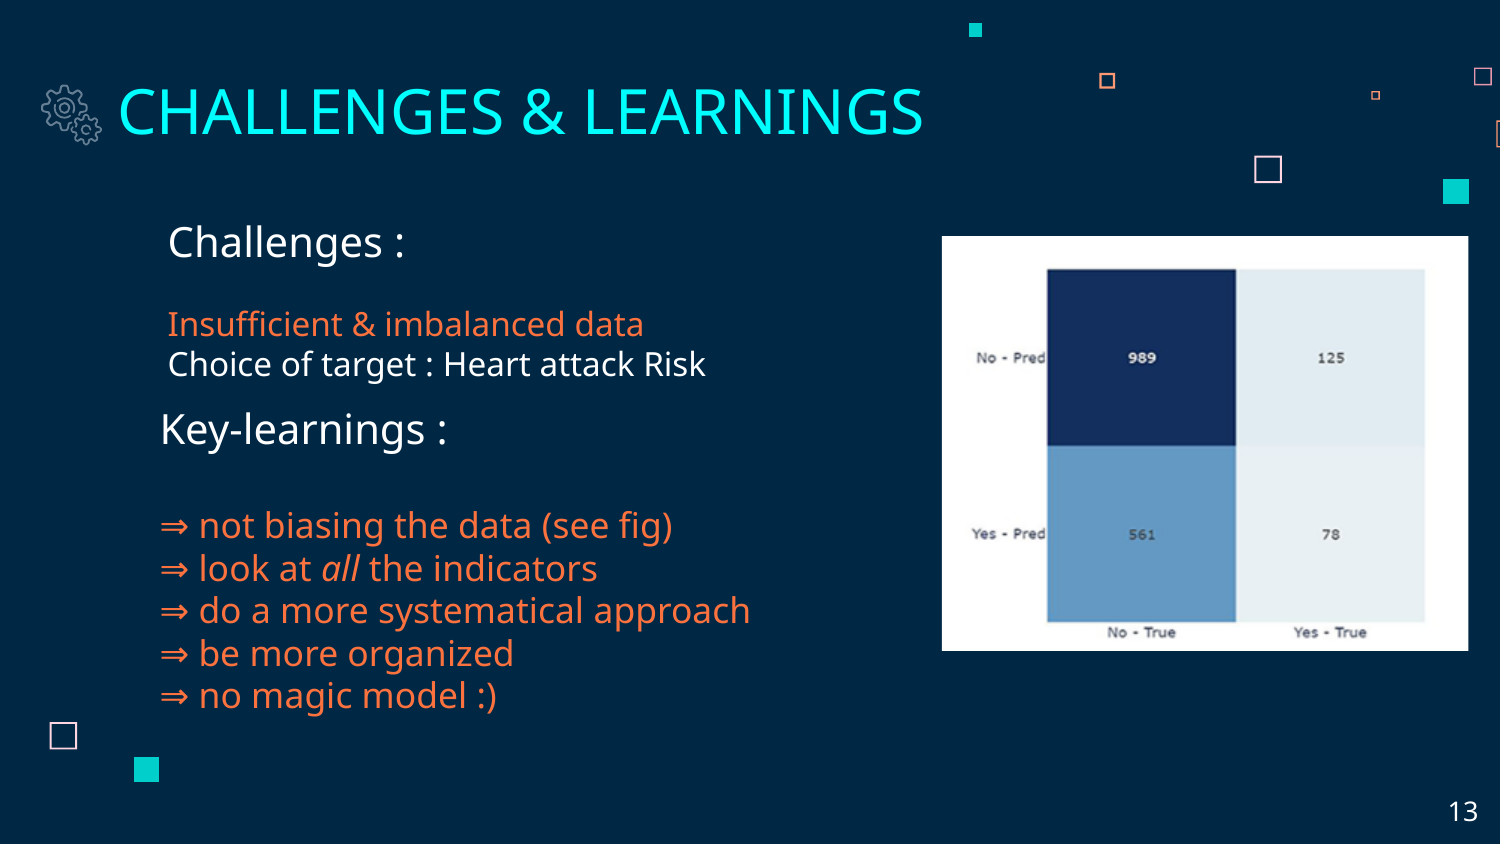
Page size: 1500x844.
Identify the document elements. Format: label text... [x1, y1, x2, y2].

title CHALLENGES & LEARNINGS [101, 67, 1406, 163]
title Key-learnings : ⇒ not biasing the data (see fig) ⇒ look at all the indicators ⇒ do a more systematical approach ⇒ be more organized ⇒ no magic model :) [144, 197, 967, 731]
slide_number ‹#› [1403, 779, 1494, 844]
picture [941, 236, 1469, 651]
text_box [40, 84, 103, 146]
